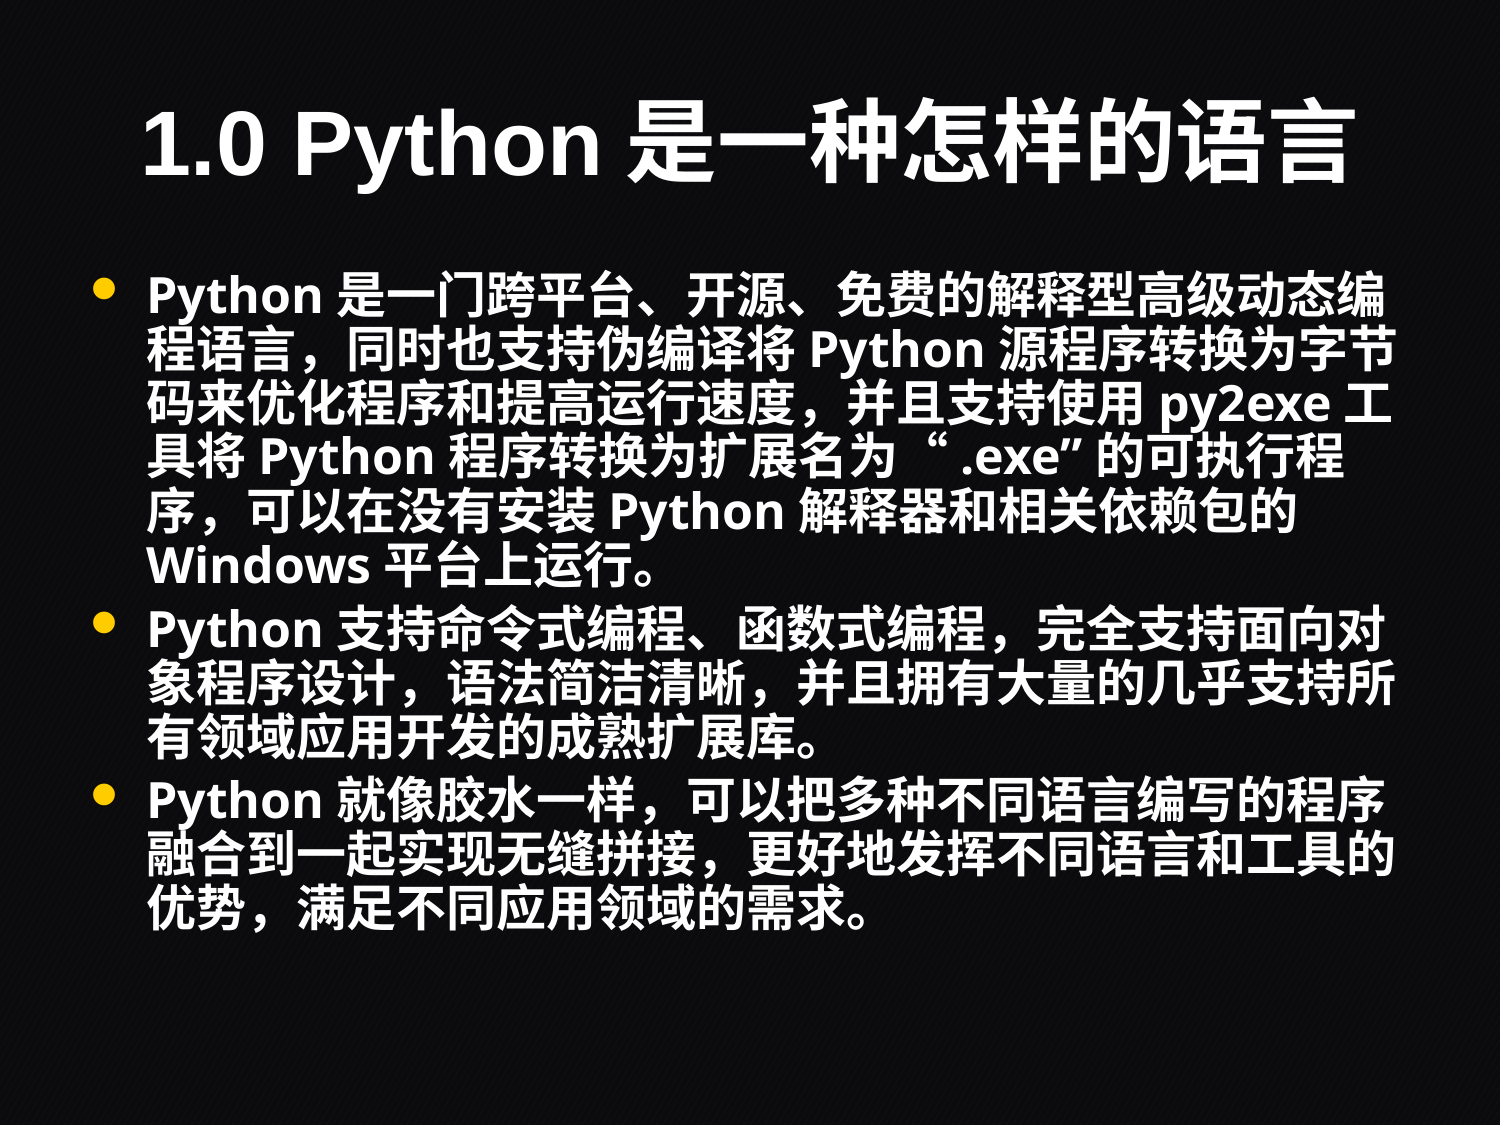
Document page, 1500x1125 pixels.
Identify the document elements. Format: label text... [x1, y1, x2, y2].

title 1.0 Python是一种怎样的语言 [74, 45, 1426, 233]
list Python是一门跨平台、开源、免费的解释型高级动态编程语言，同时也支持伪编译将Python源程序转换为字节码来优化程序和提高运行速度，并且支持使用py2exe工具将Python程序转换为扩展名为“.exe”的可执行程序，可以在没有安装Python解释器和相关依赖包的Windows平台上运行。 Python支持命令式编程、函数式编程，完全支持面向对象程序设计，语法简洁清晰，并且拥有大量的几乎支持所有领域应用开发的成熟扩展库。 Python就像胶水一样，可以把多种不同语言编写的程序融合到一起实现无缝拼接，更好地发挥不同语言和工具的优势，满足不同应用领域的需求。 [74, 262, 1426, 1024]
